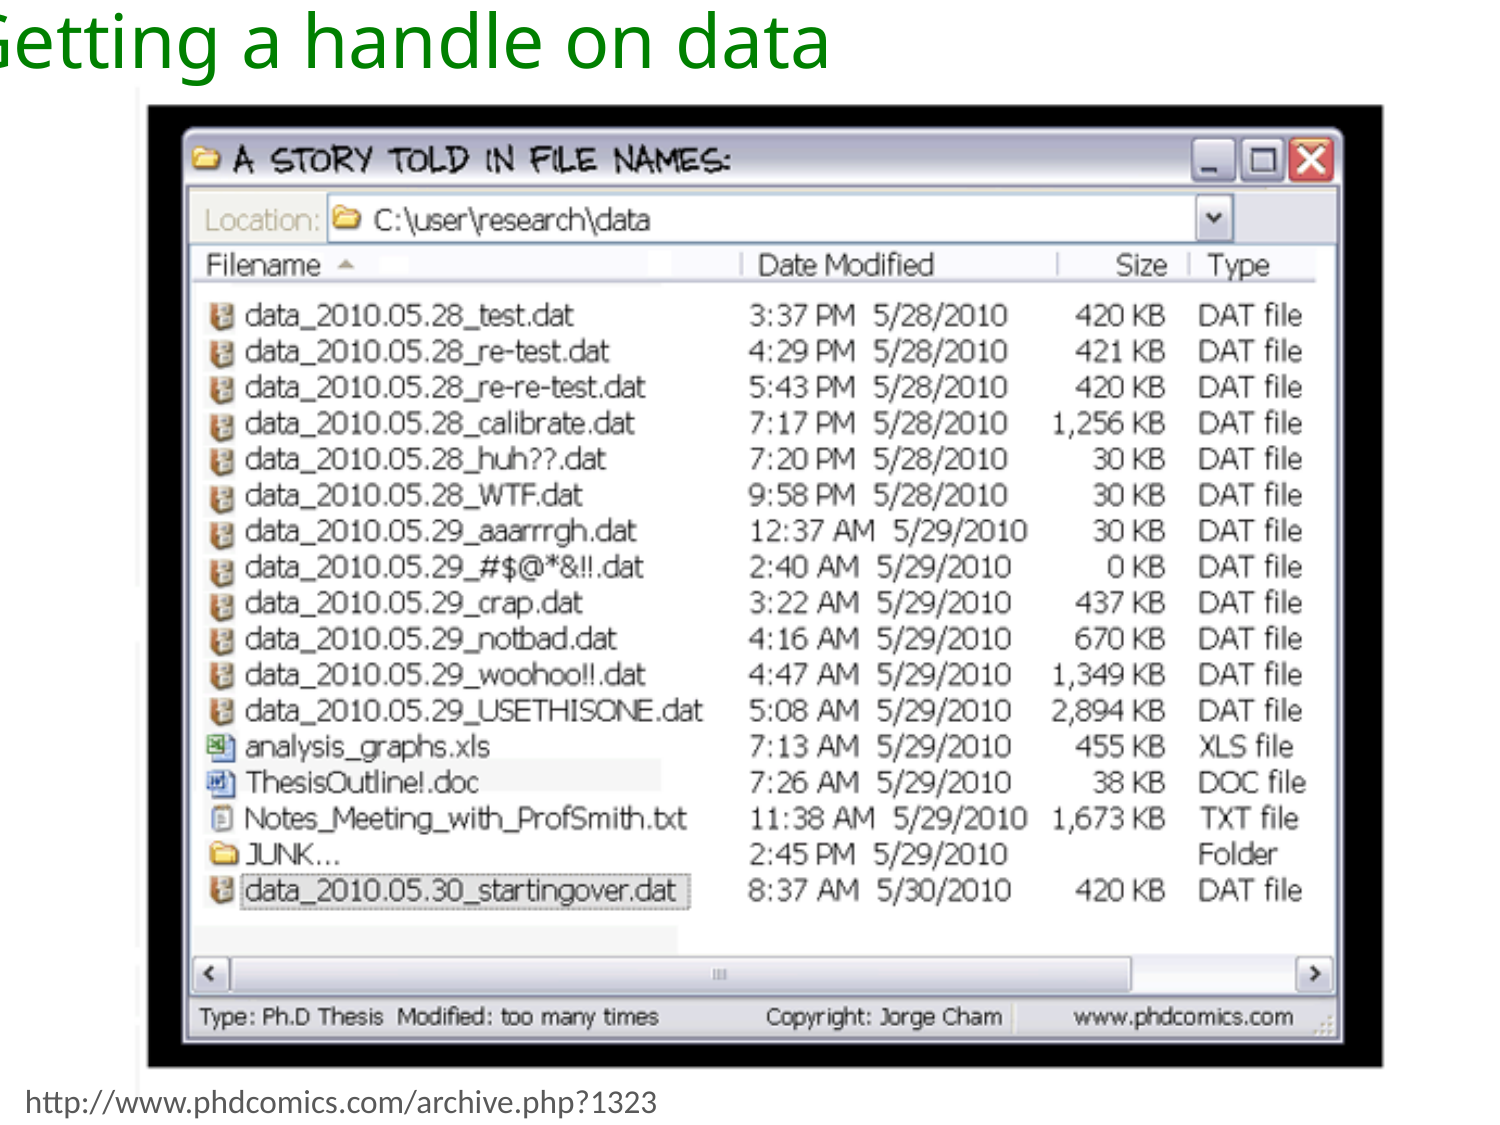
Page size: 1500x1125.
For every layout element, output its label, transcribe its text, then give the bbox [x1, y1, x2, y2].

text_box http://www.phdcomics.com/archive.php?1323 [10, 1073, 673, 1125]
text_box Getting a handle on data [0, 0, 848, 92]
picture [112, 64, 1415, 1116]
